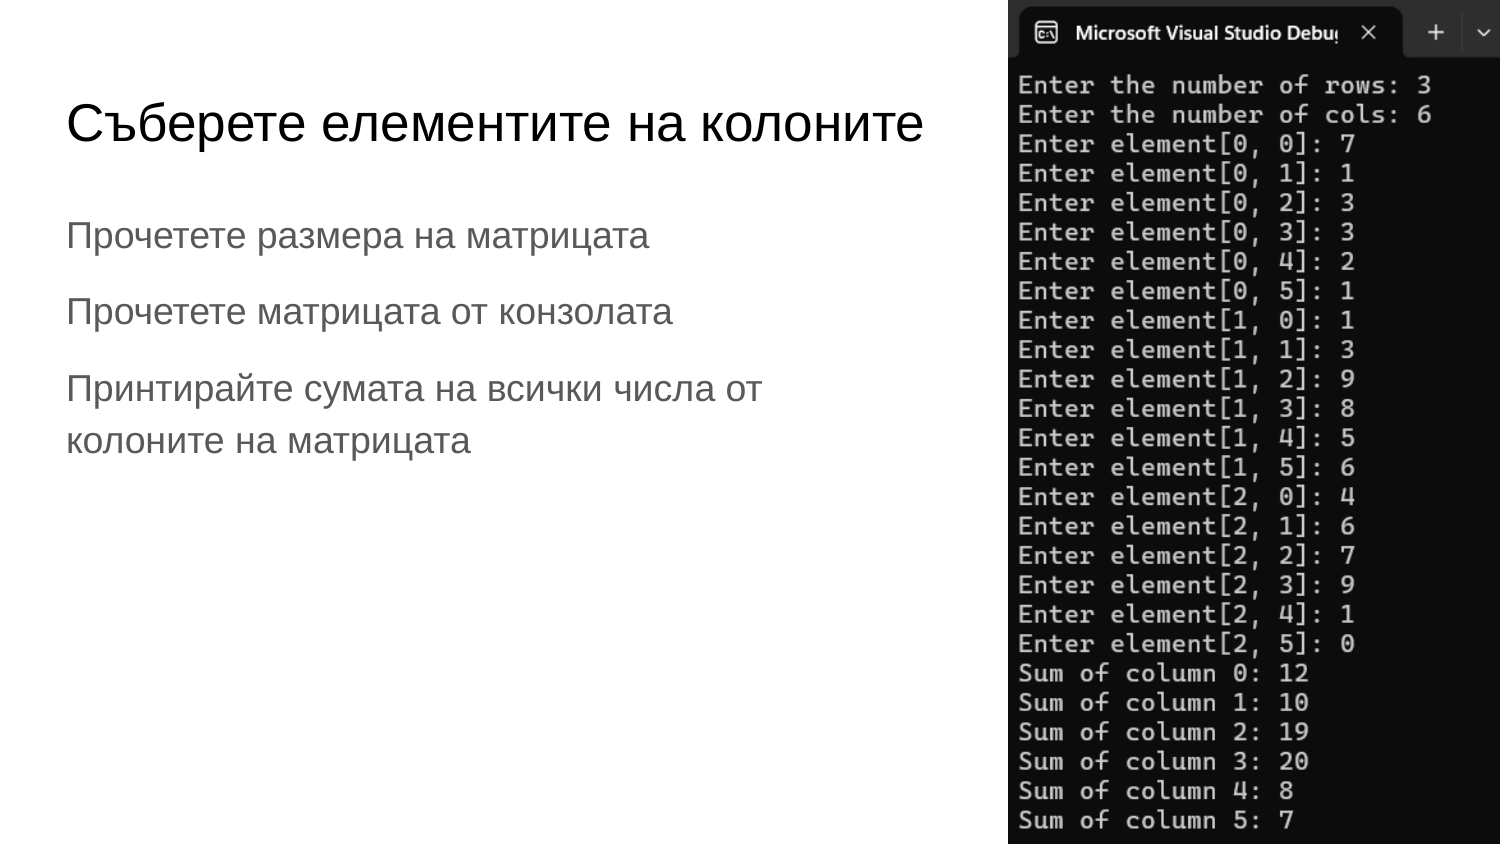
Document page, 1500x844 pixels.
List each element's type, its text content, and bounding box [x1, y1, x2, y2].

picture [1008, 0, 1500, 844]
title Съберете елементите на колоните [51, 72, 1003, 167]
list Прочетете размера на матрицата Прочетете матрицата от конзолата Принтирайте сумата на всички числа от колоните на матрицата [51, 189, 940, 750]
